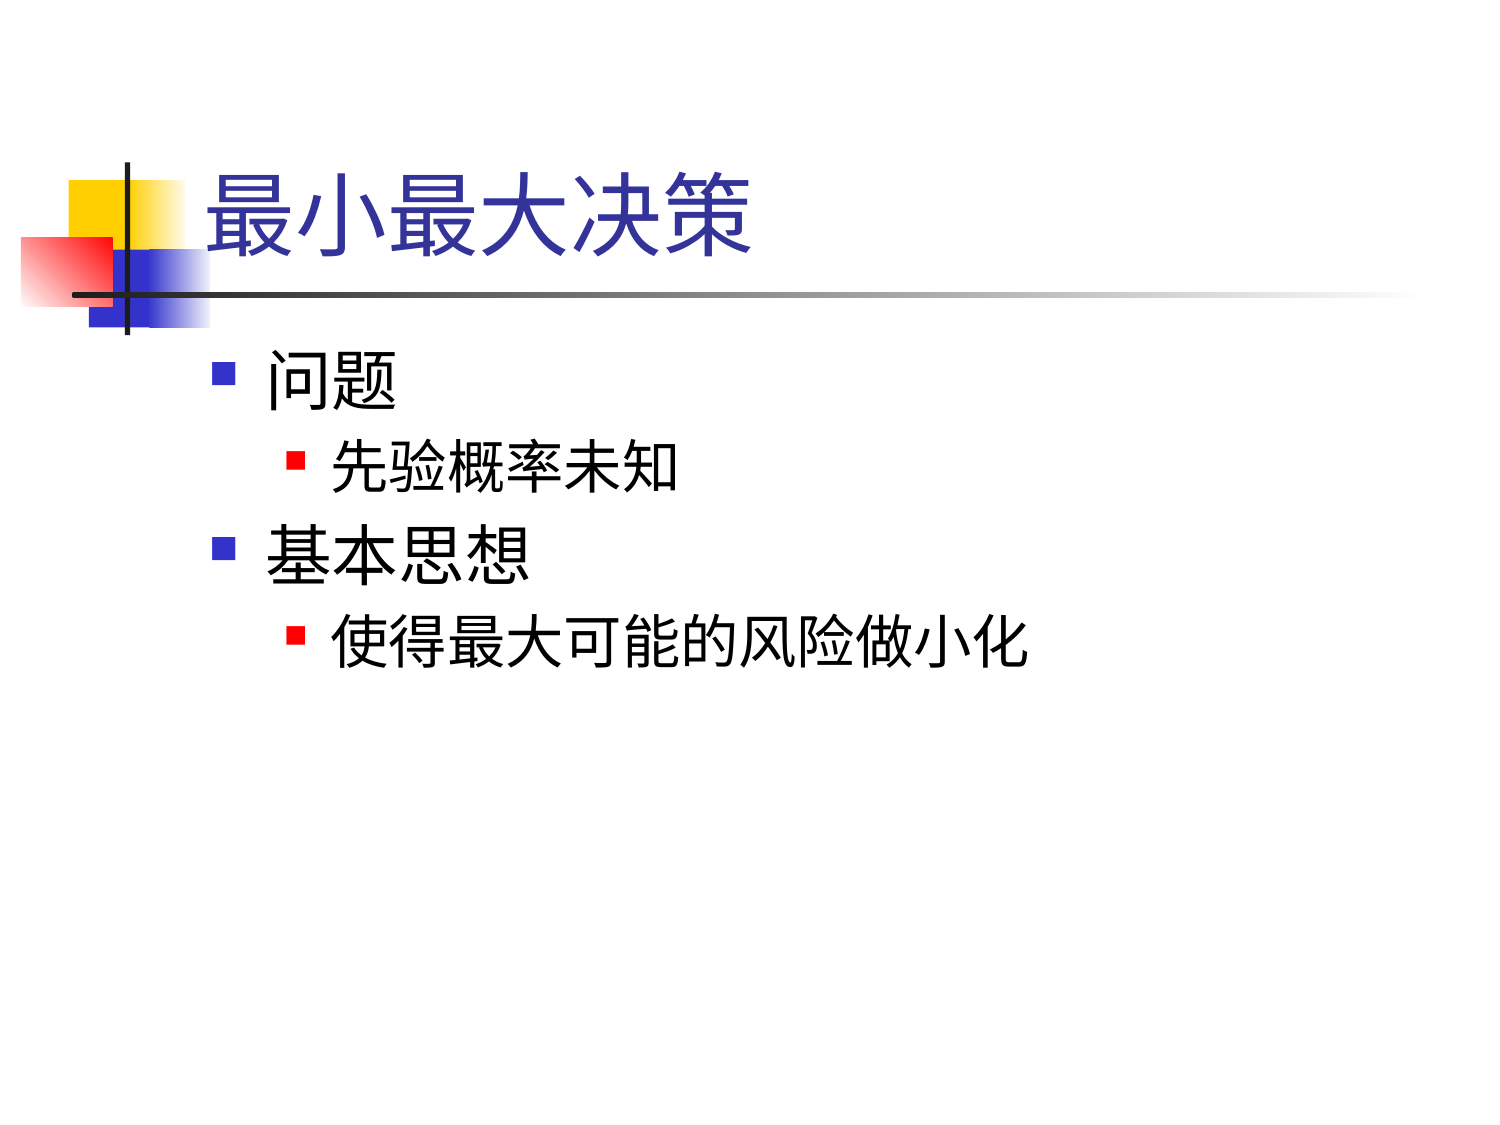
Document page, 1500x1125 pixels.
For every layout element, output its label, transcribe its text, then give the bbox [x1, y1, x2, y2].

list 问题 先验概率未知 基本思想 使得最大可能的风险做小化 [193, 331, 1469, 1006]
title 最小最大决策 [188, 35, 1468, 275]
